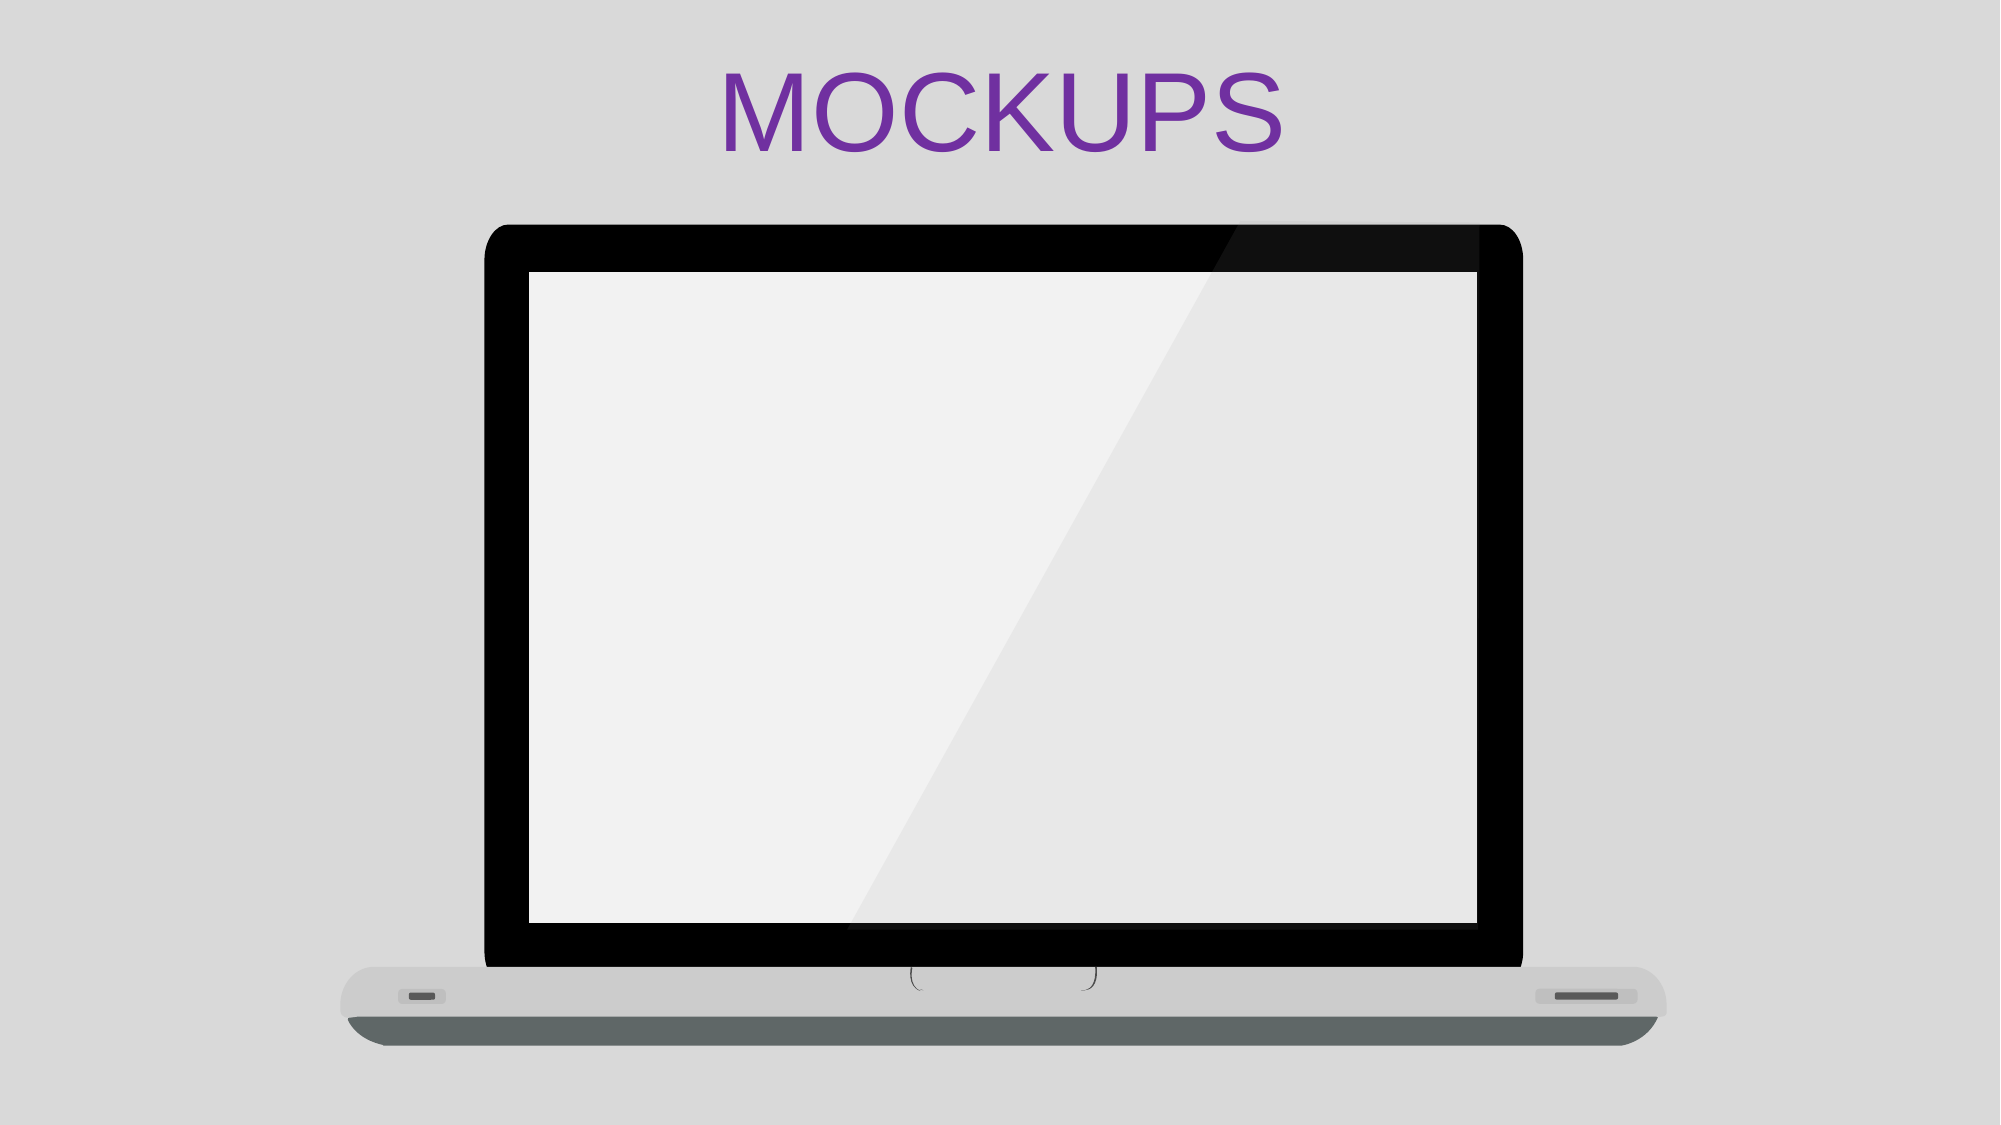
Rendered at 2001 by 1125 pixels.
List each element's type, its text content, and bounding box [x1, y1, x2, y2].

list MOCKUPS [53, 55, 1952, 175]
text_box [334, 218, 1670, 1048]
